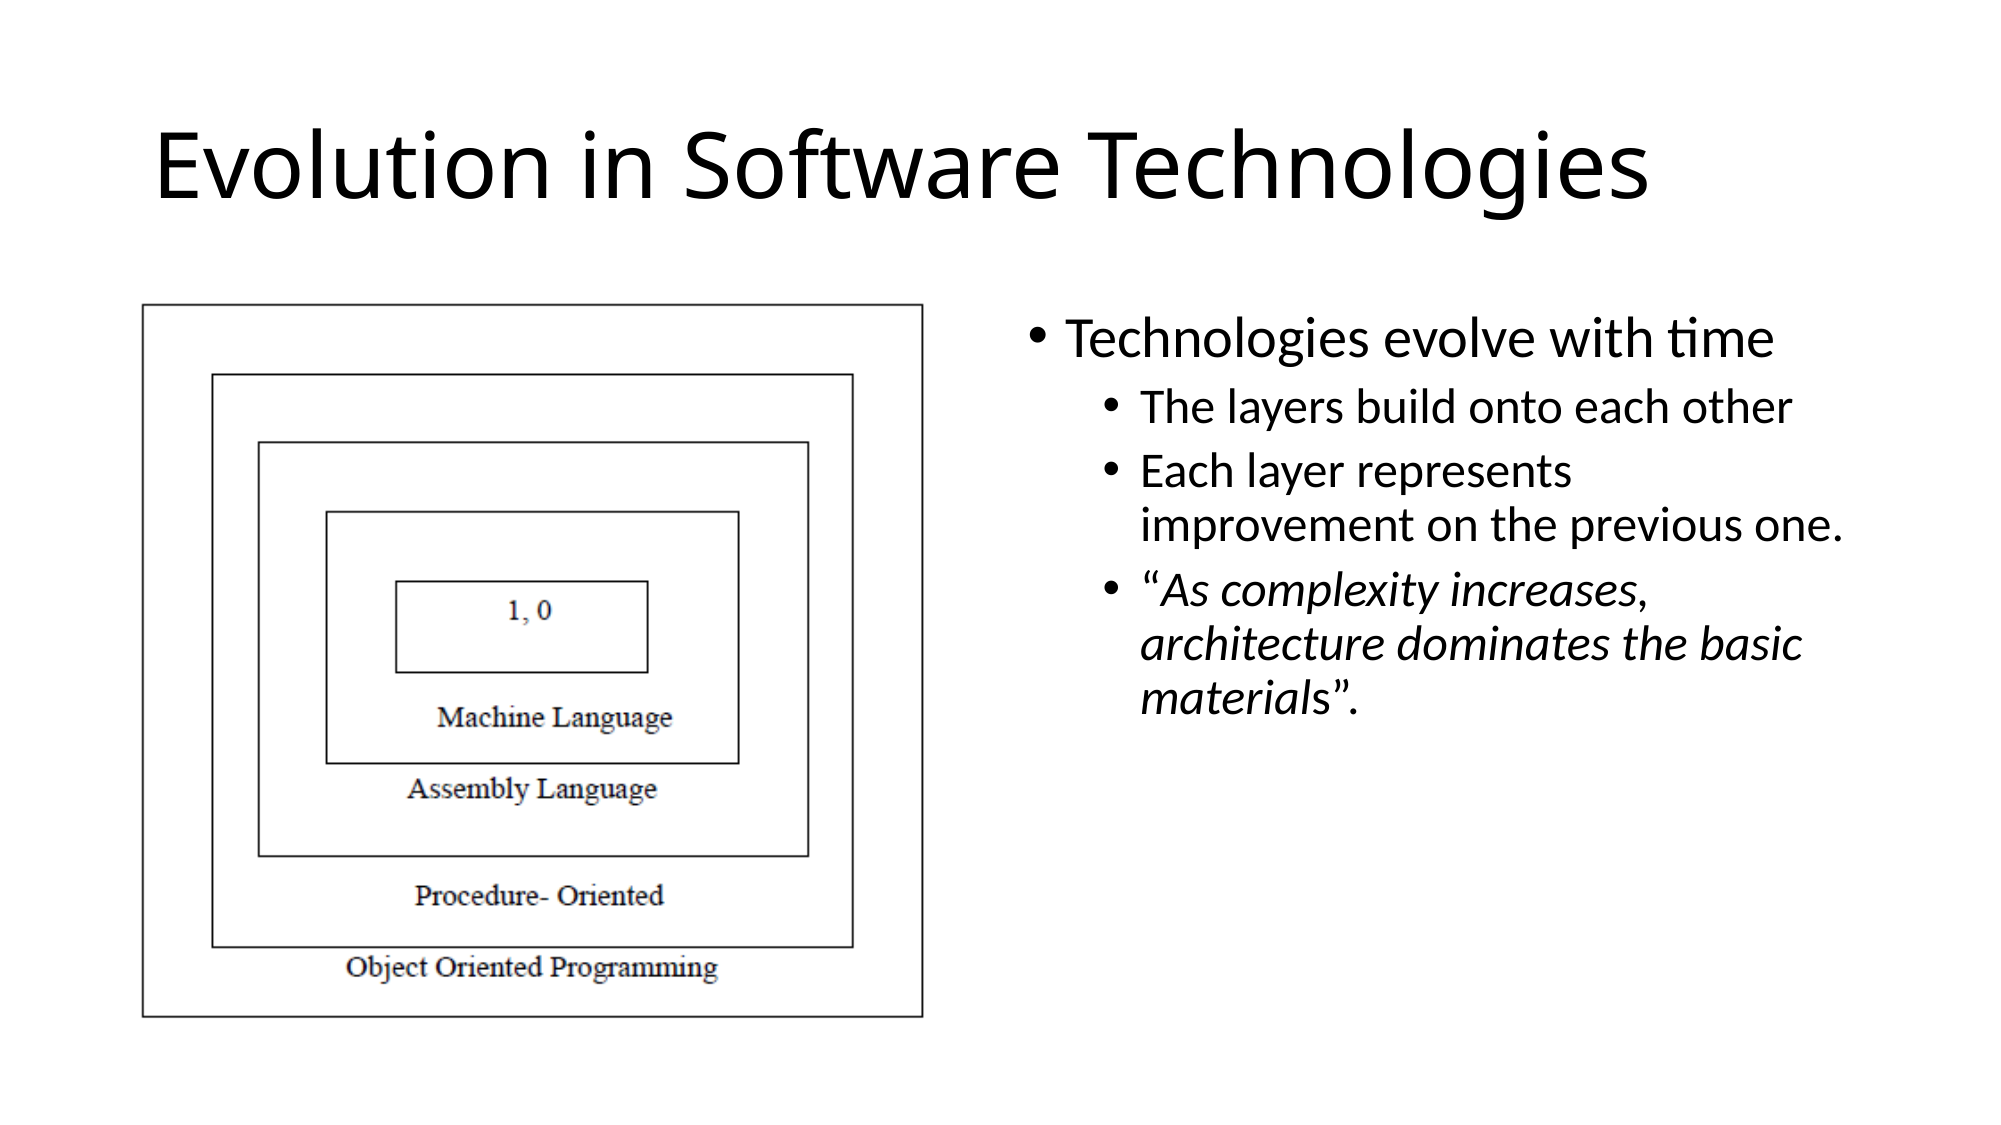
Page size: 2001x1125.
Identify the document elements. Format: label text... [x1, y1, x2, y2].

title Evolution in Software Technologies [137, 59, 1863, 278]
list Technologies evolve with time The layers build onto each other Each layer represents improvement on the previous one. “As complexity increases, architecture dominates the basic materials”. [1012, 299, 1863, 1014]
picture [137, 299, 928, 1026]
